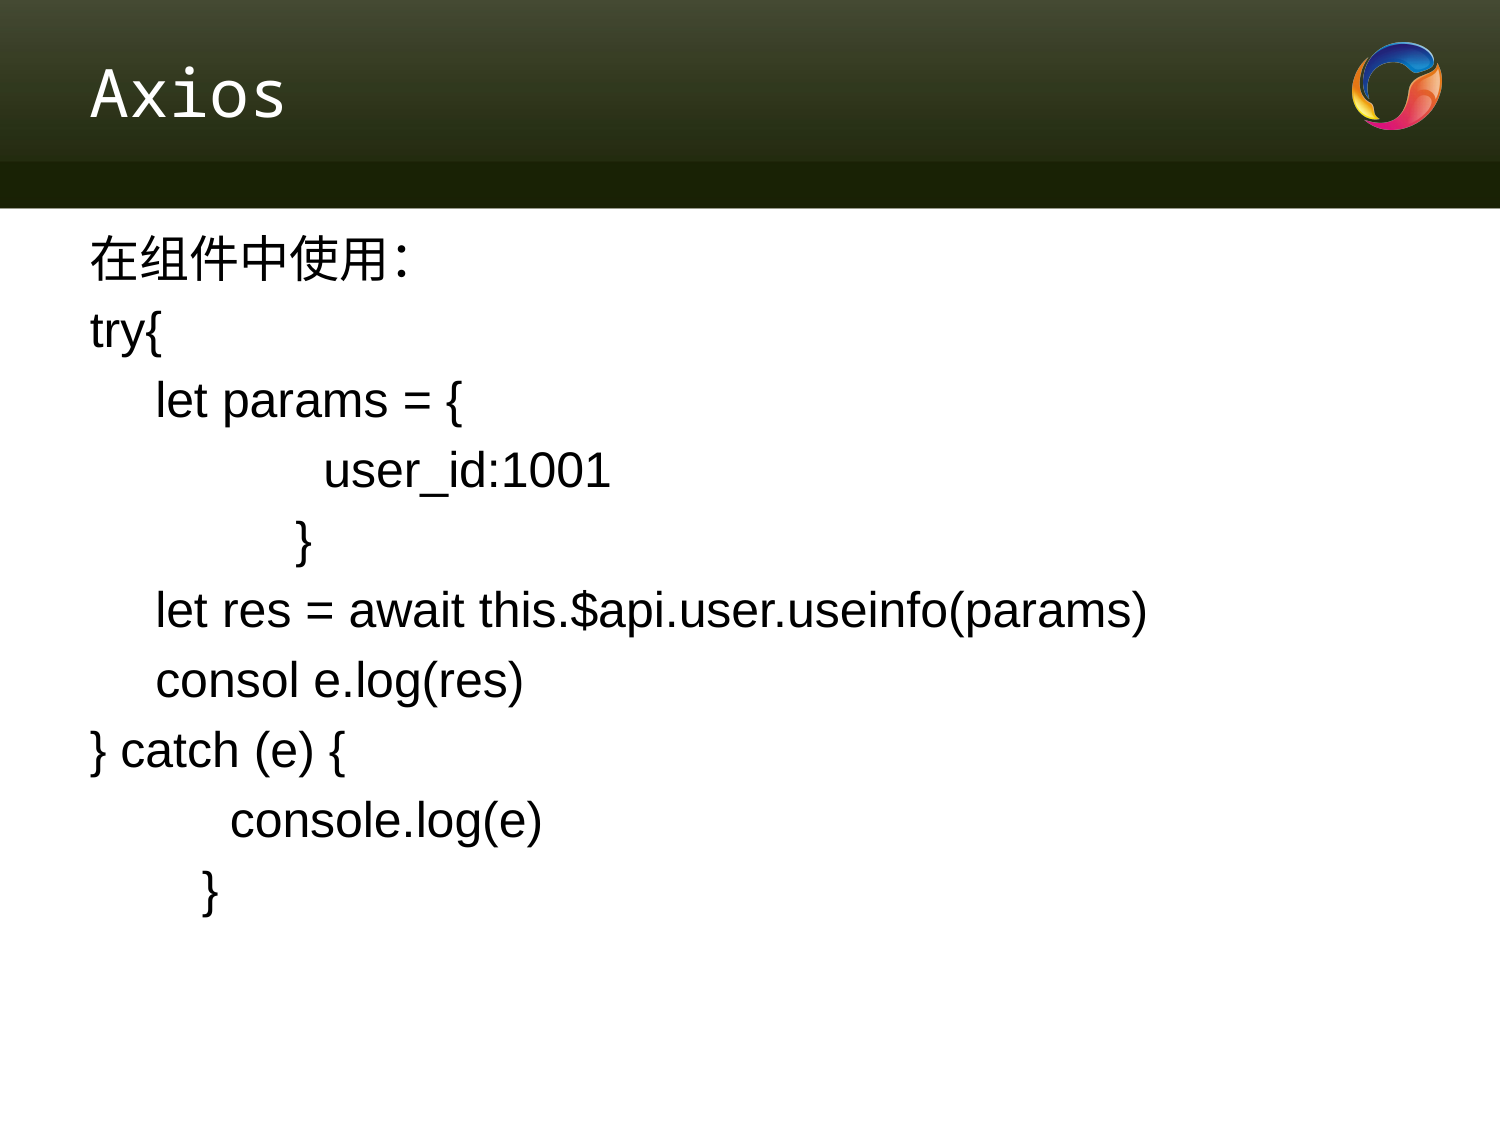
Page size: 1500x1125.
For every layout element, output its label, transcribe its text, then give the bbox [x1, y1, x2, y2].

list 在组件中使用： try{ let params = { user_id:1001 } let res = await this.$api.user.useinfo(params) consol e.log(res) } catch (e) { console.log(e) } [74, 219, 1426, 1006]
picture [0, 0, 1500, 1125]
title Axios [74, 44, 1426, 138]
